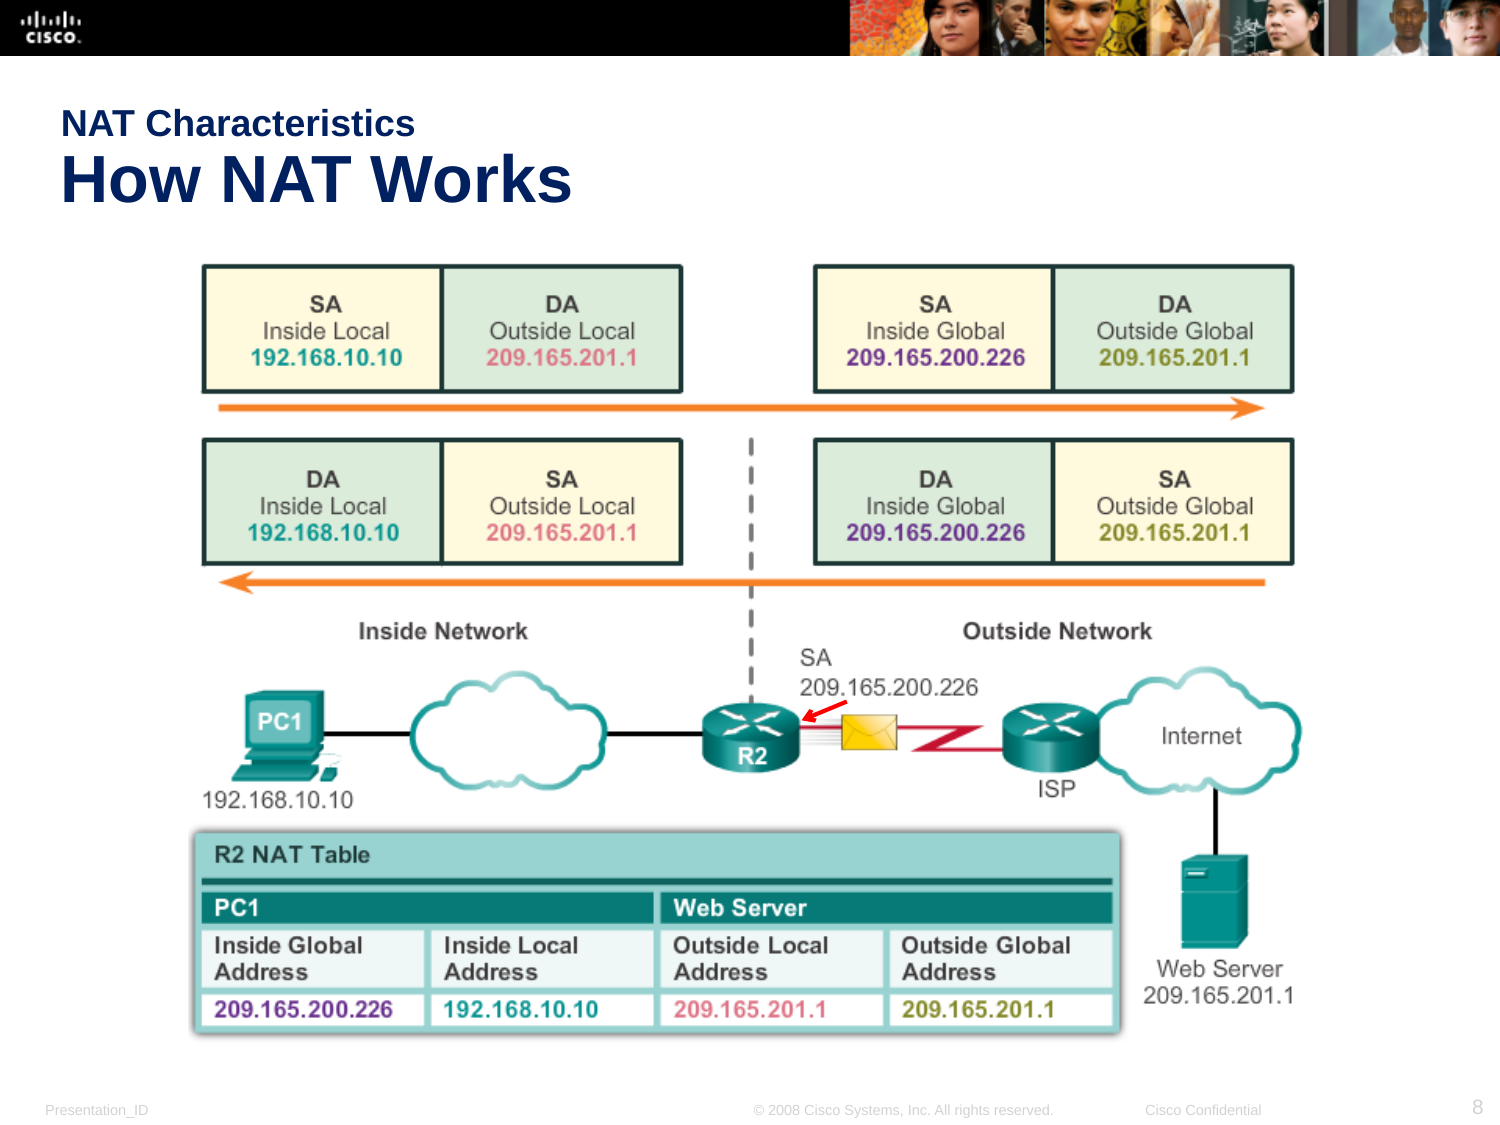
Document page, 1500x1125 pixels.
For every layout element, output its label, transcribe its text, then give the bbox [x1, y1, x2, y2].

picture [187, 254, 1312, 1047]
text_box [801, 701, 848, 721]
picture [0, 0, 1500, 56]
title NAT Characteristics How NAT Works [47, 85, 1384, 224]
